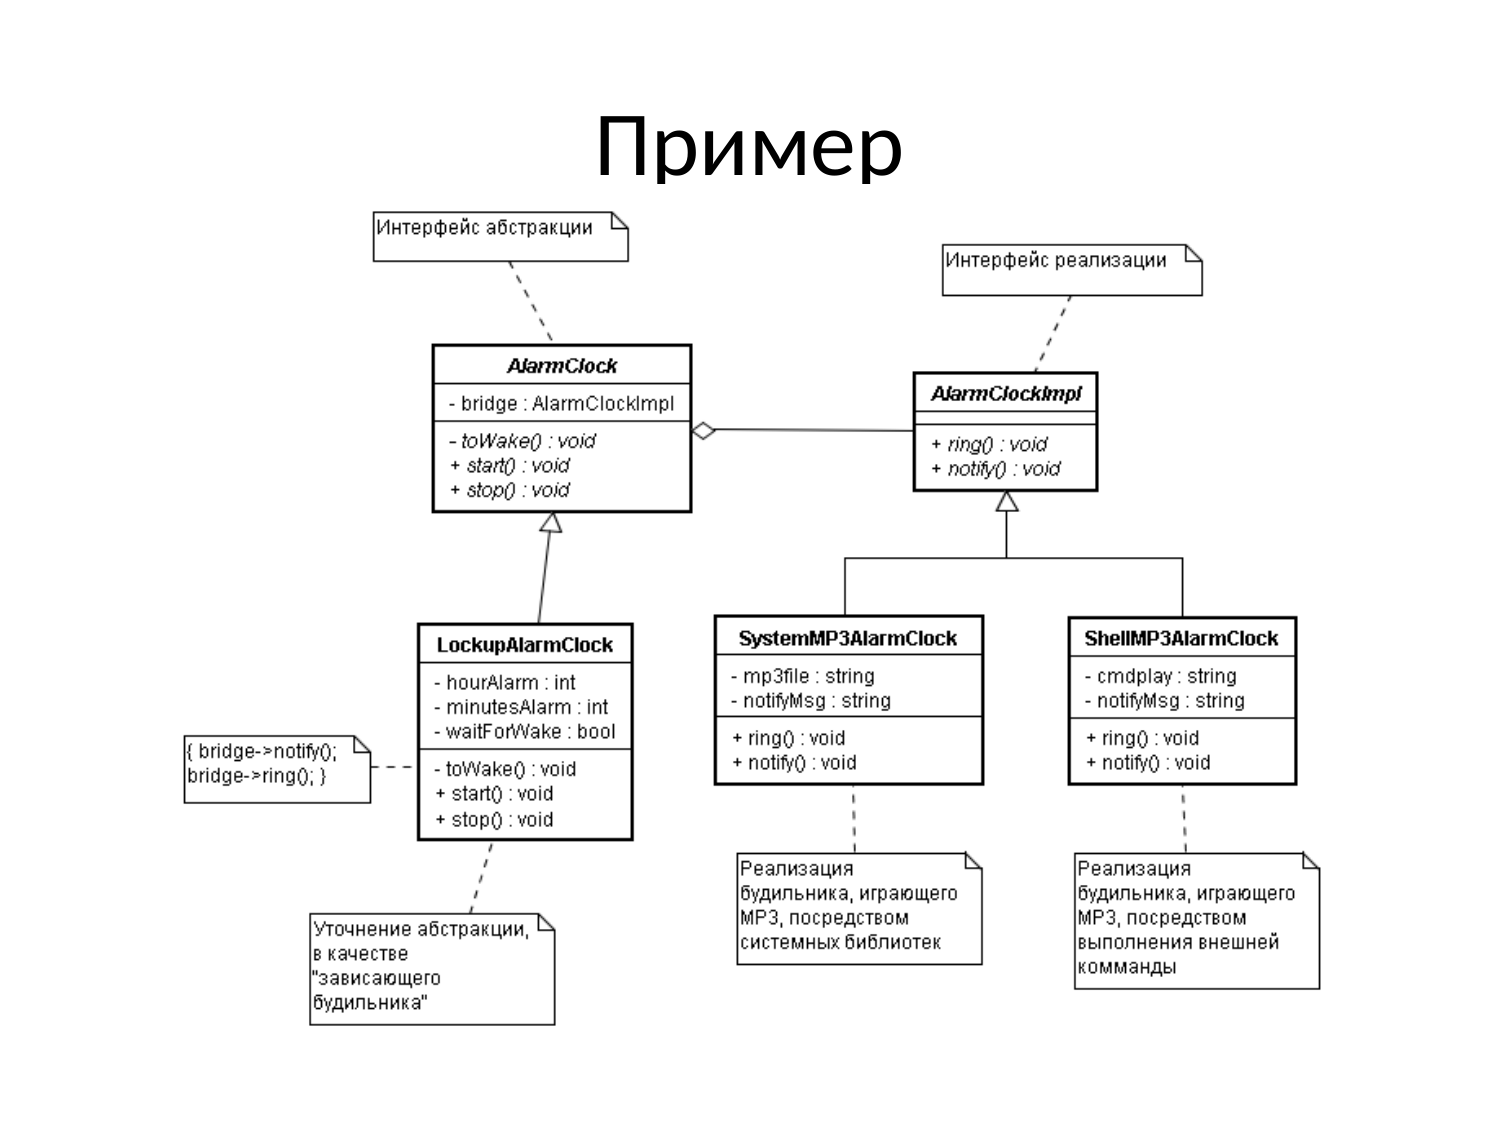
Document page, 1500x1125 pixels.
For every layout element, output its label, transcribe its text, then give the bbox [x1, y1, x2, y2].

title Пример [75, 45, 1425, 233]
picture [170, 184, 1337, 1039]
